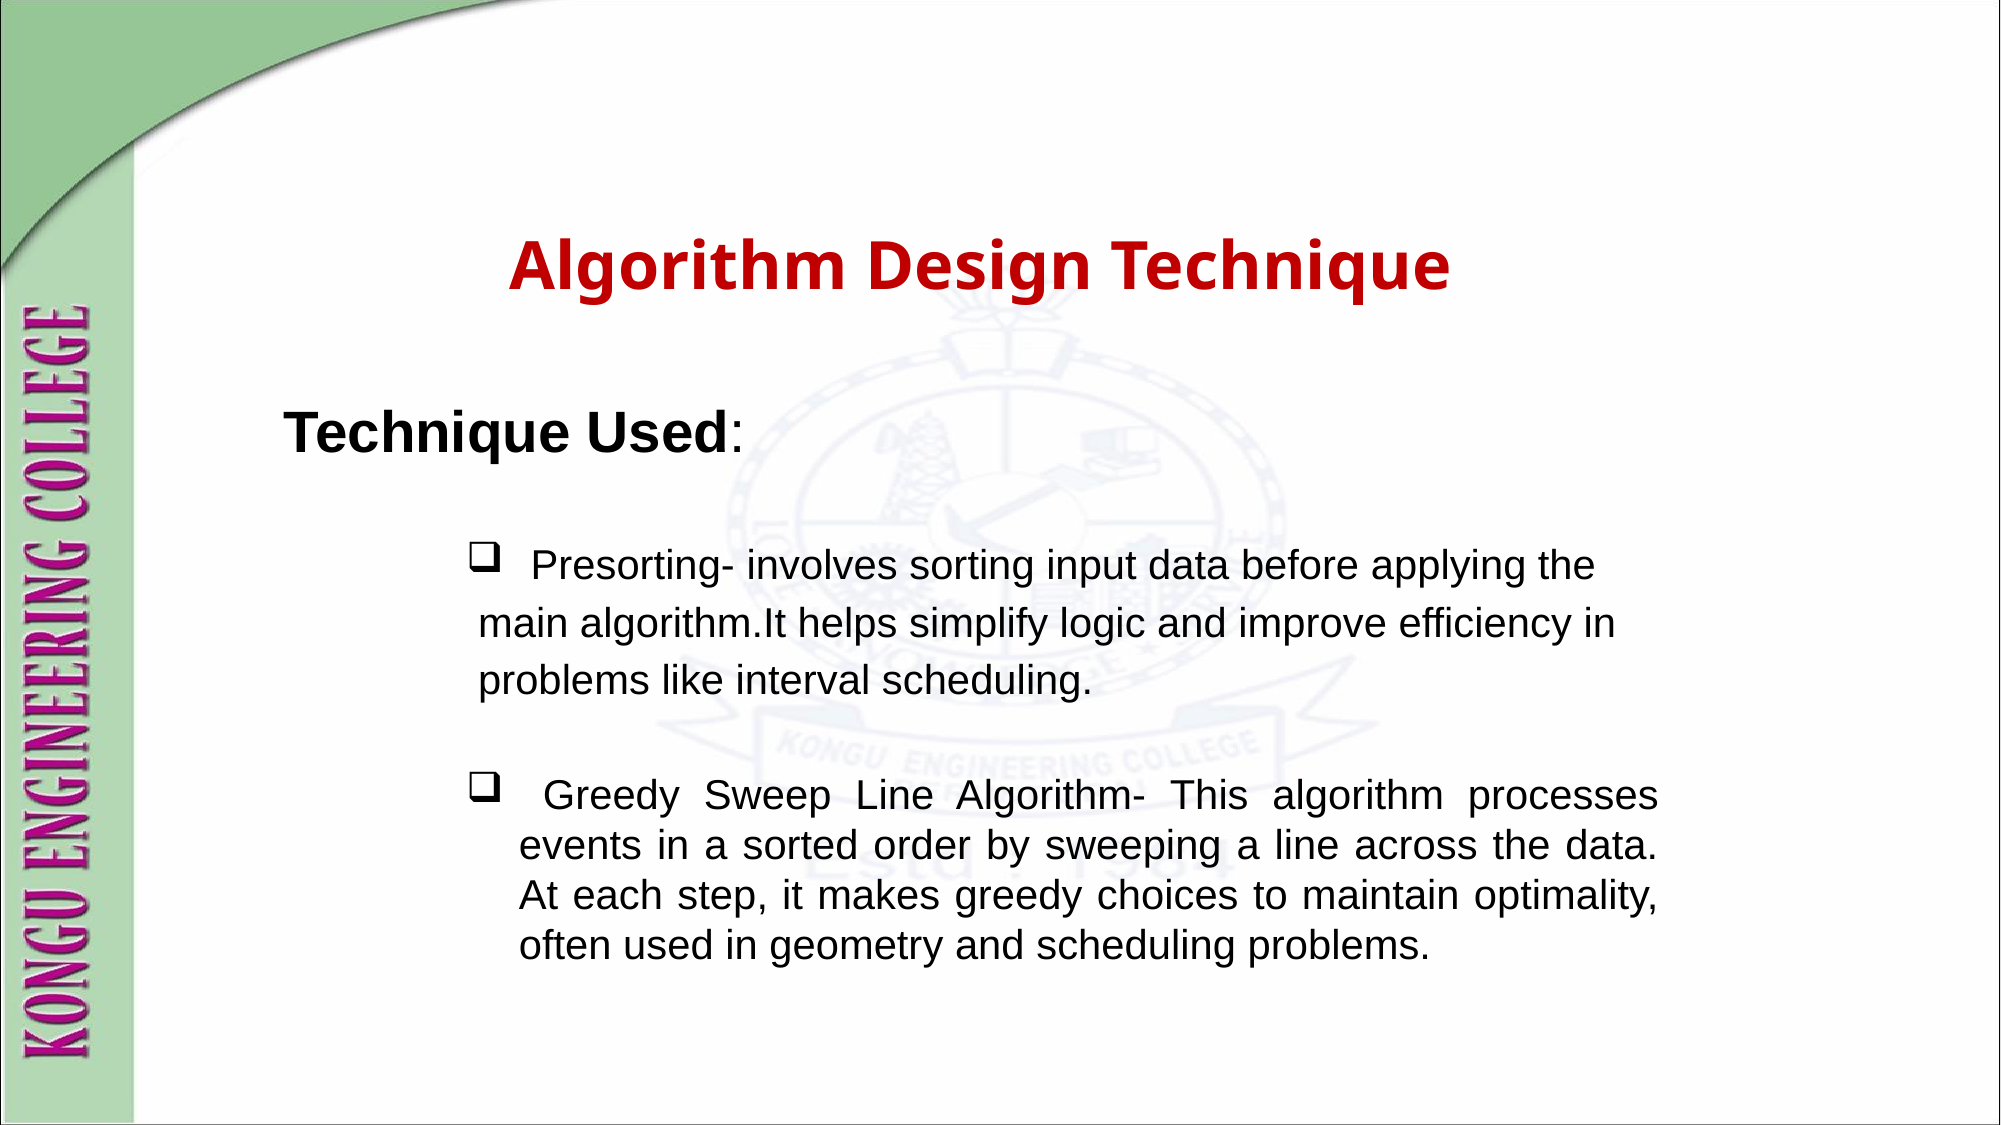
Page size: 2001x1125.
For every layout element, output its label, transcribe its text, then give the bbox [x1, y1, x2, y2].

text_box Technique Used: [246, 387, 1675, 472]
list Presorting- involves sorting input data before applying the main algorithm.It helps simplify logic and improve efficiency in problems like interval scheduling. Greedy Sweep Line Algorithm- This algorithm processes events in a sorted order by sweeping a line across the data. At each step, it makes greedy choices to maintain optimality, often used in geometry and scheduling problems. [429, 472, 1675, 1010]
picture [0, 0, 2001, 1125]
title Algorithm Design Technique [509, 115, 1475, 304]
